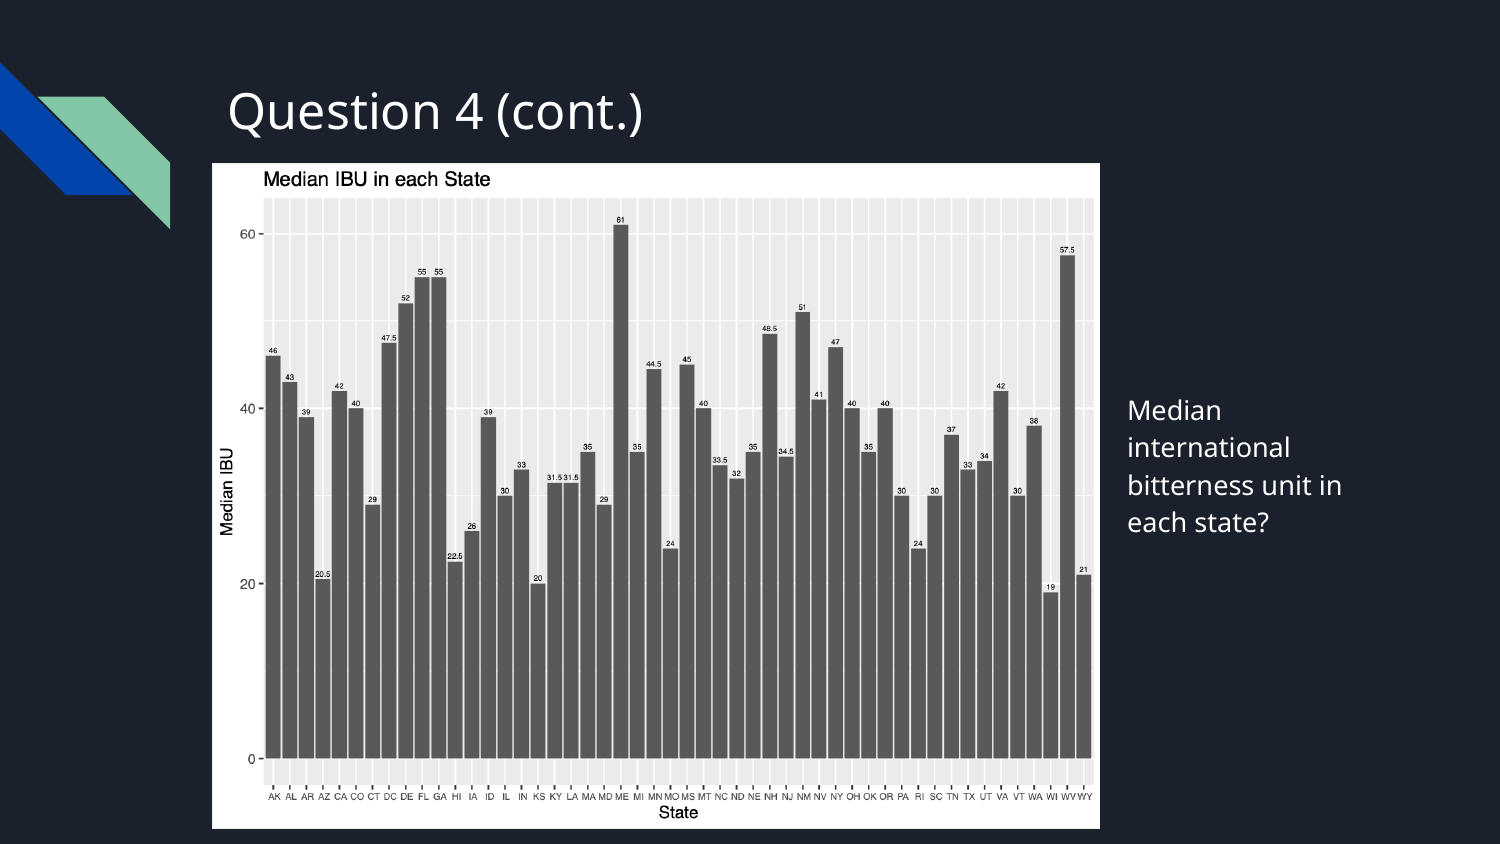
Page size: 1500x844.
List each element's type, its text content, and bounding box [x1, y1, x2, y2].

picture [212, 162, 1100, 829]
title Question 4 (cont.) [212, 64, 1368, 215]
list Median international bitterness unit in each state? [1112, 373, 1368, 618]
